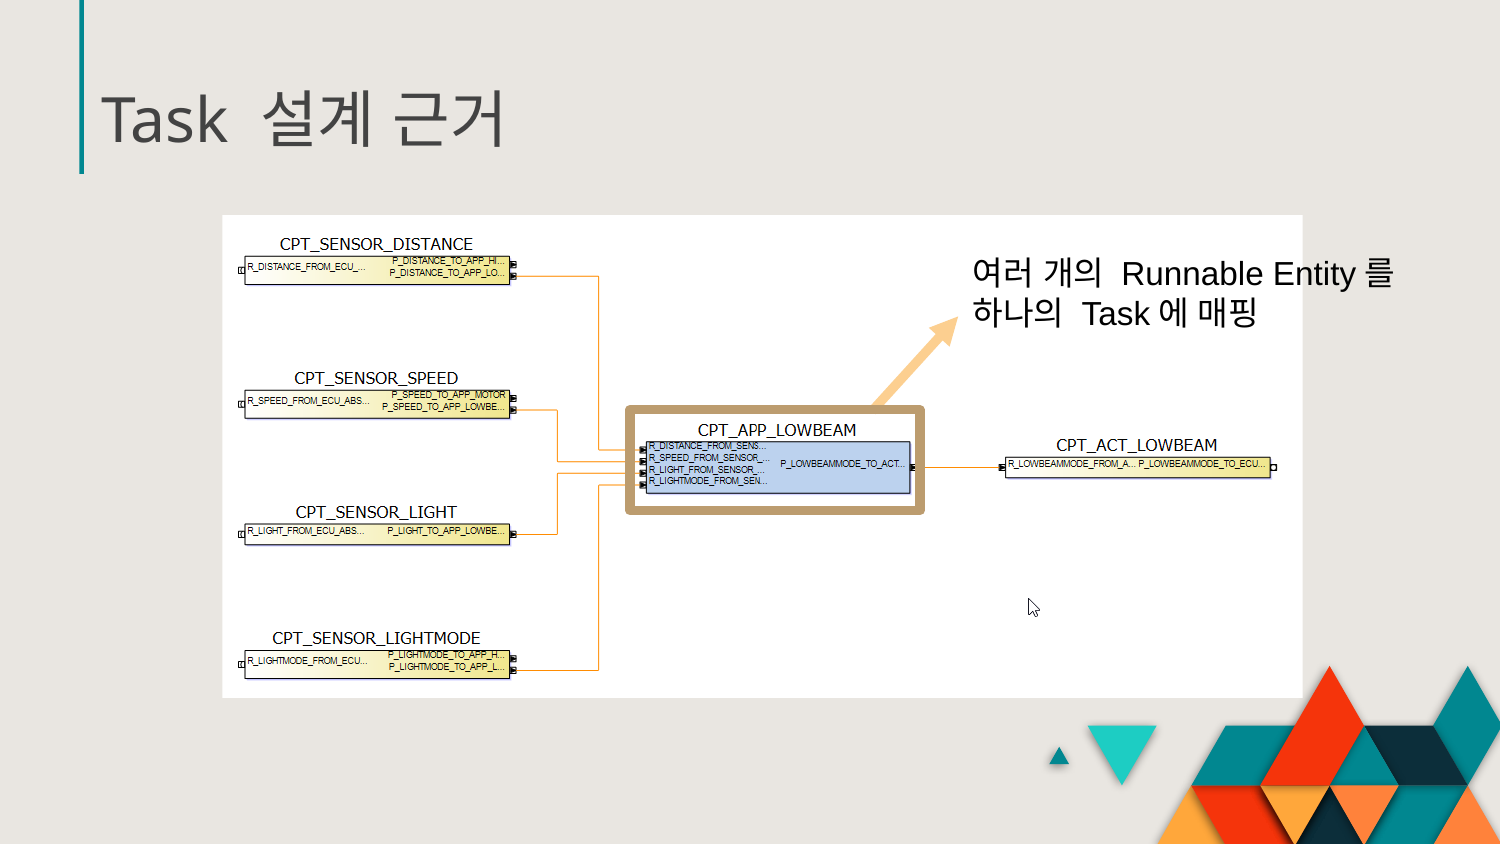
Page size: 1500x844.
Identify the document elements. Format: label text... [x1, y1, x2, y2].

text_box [222, 215, 1442, 698]
title Task 설계 근거 [86, 75, 1415, 171]
